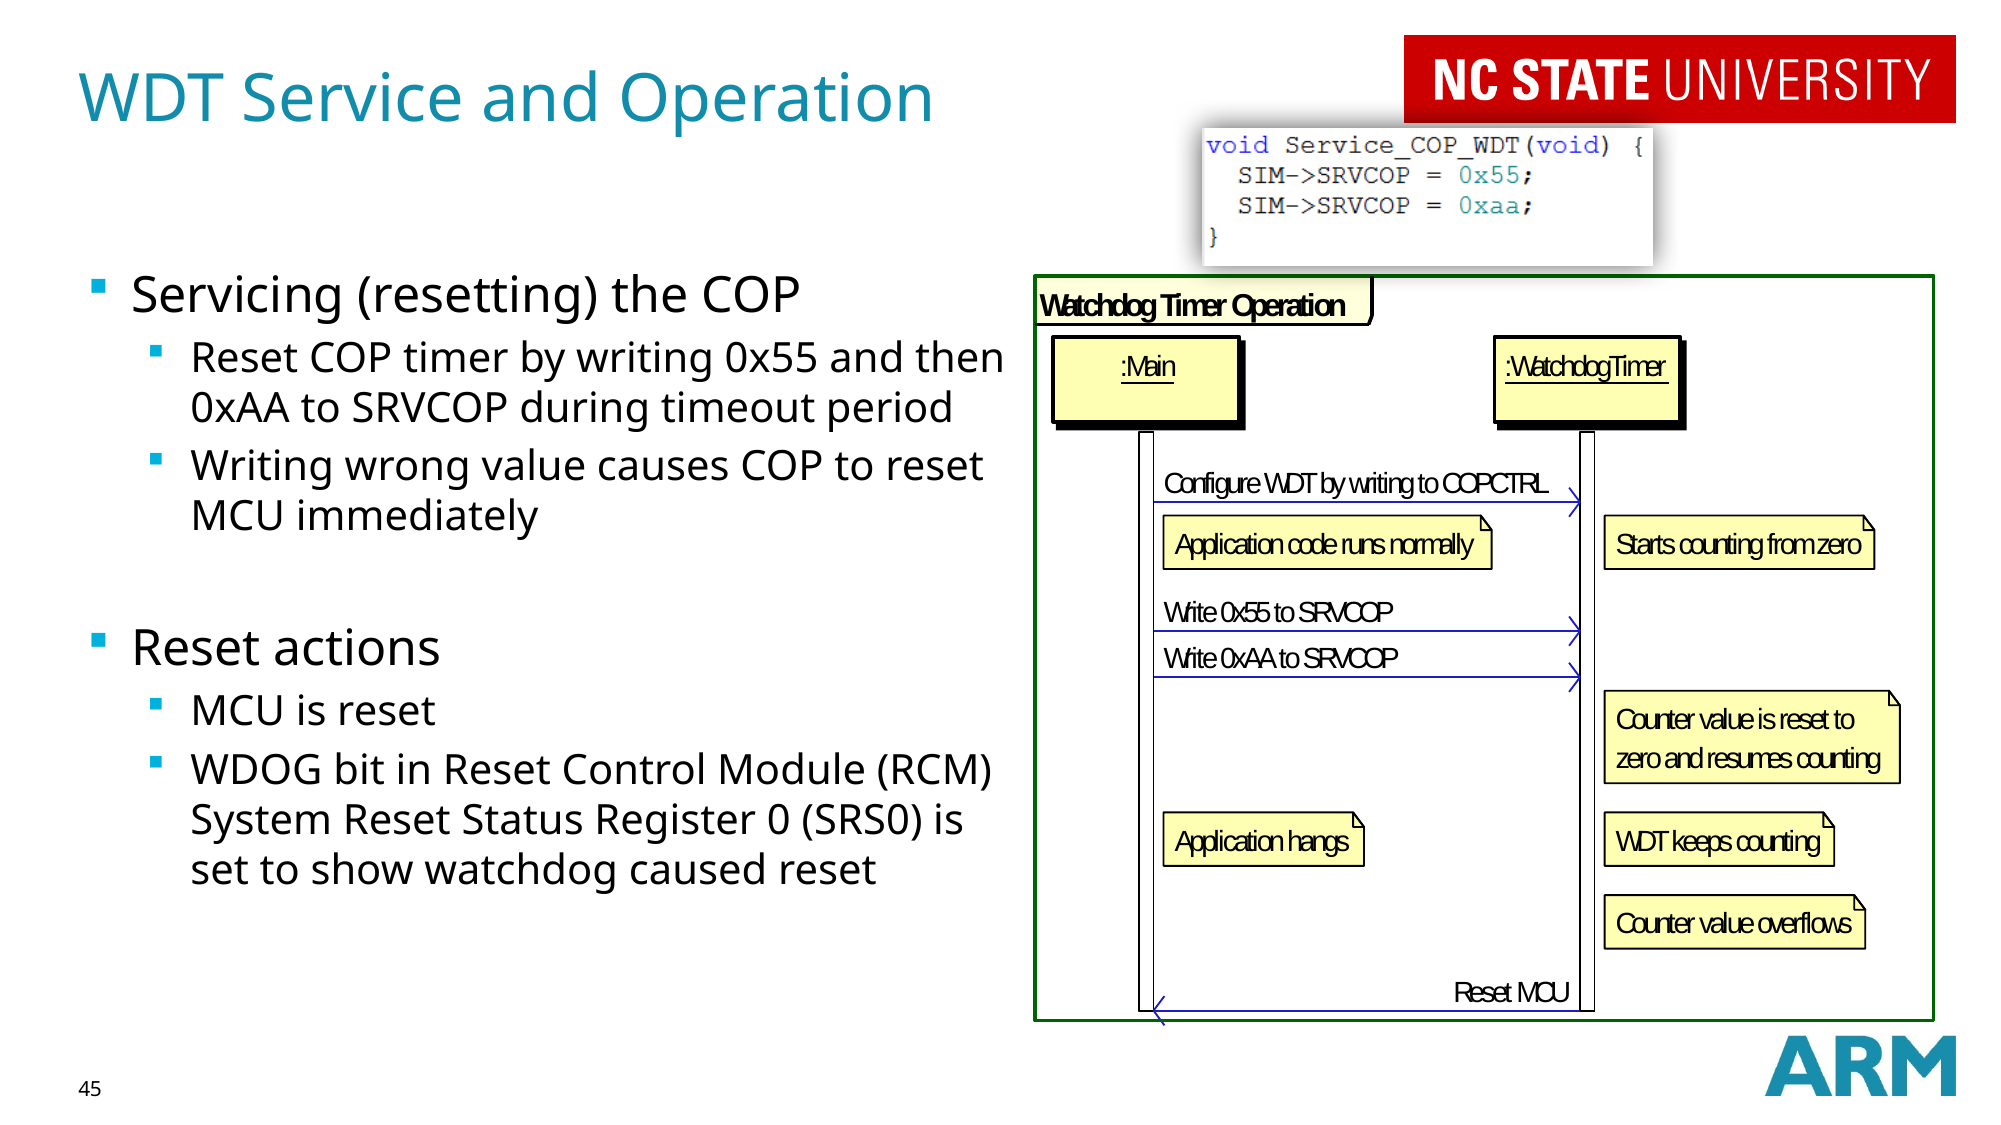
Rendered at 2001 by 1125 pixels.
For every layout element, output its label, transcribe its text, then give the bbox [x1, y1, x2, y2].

list Servicing (resetting) the COP Reset COP timer by writing 0x55 and then 0xAA to SRVCOP during timeout period Writing wrong value causes COP to reset MCU immediately Reset actions MCU is reset WDOG bit in Reset Control Module (RCM) System Reset Status Register 0 (SRS0) is set to show watchdog caused reset [87, 262, 1016, 900]
picture [1024, 128, 1953, 1030]
picture [1404, 35, 1956, 123]
picture [1764, 1035, 1956, 1096]
title WDT Service and Operation [78, 55, 1910, 150]
